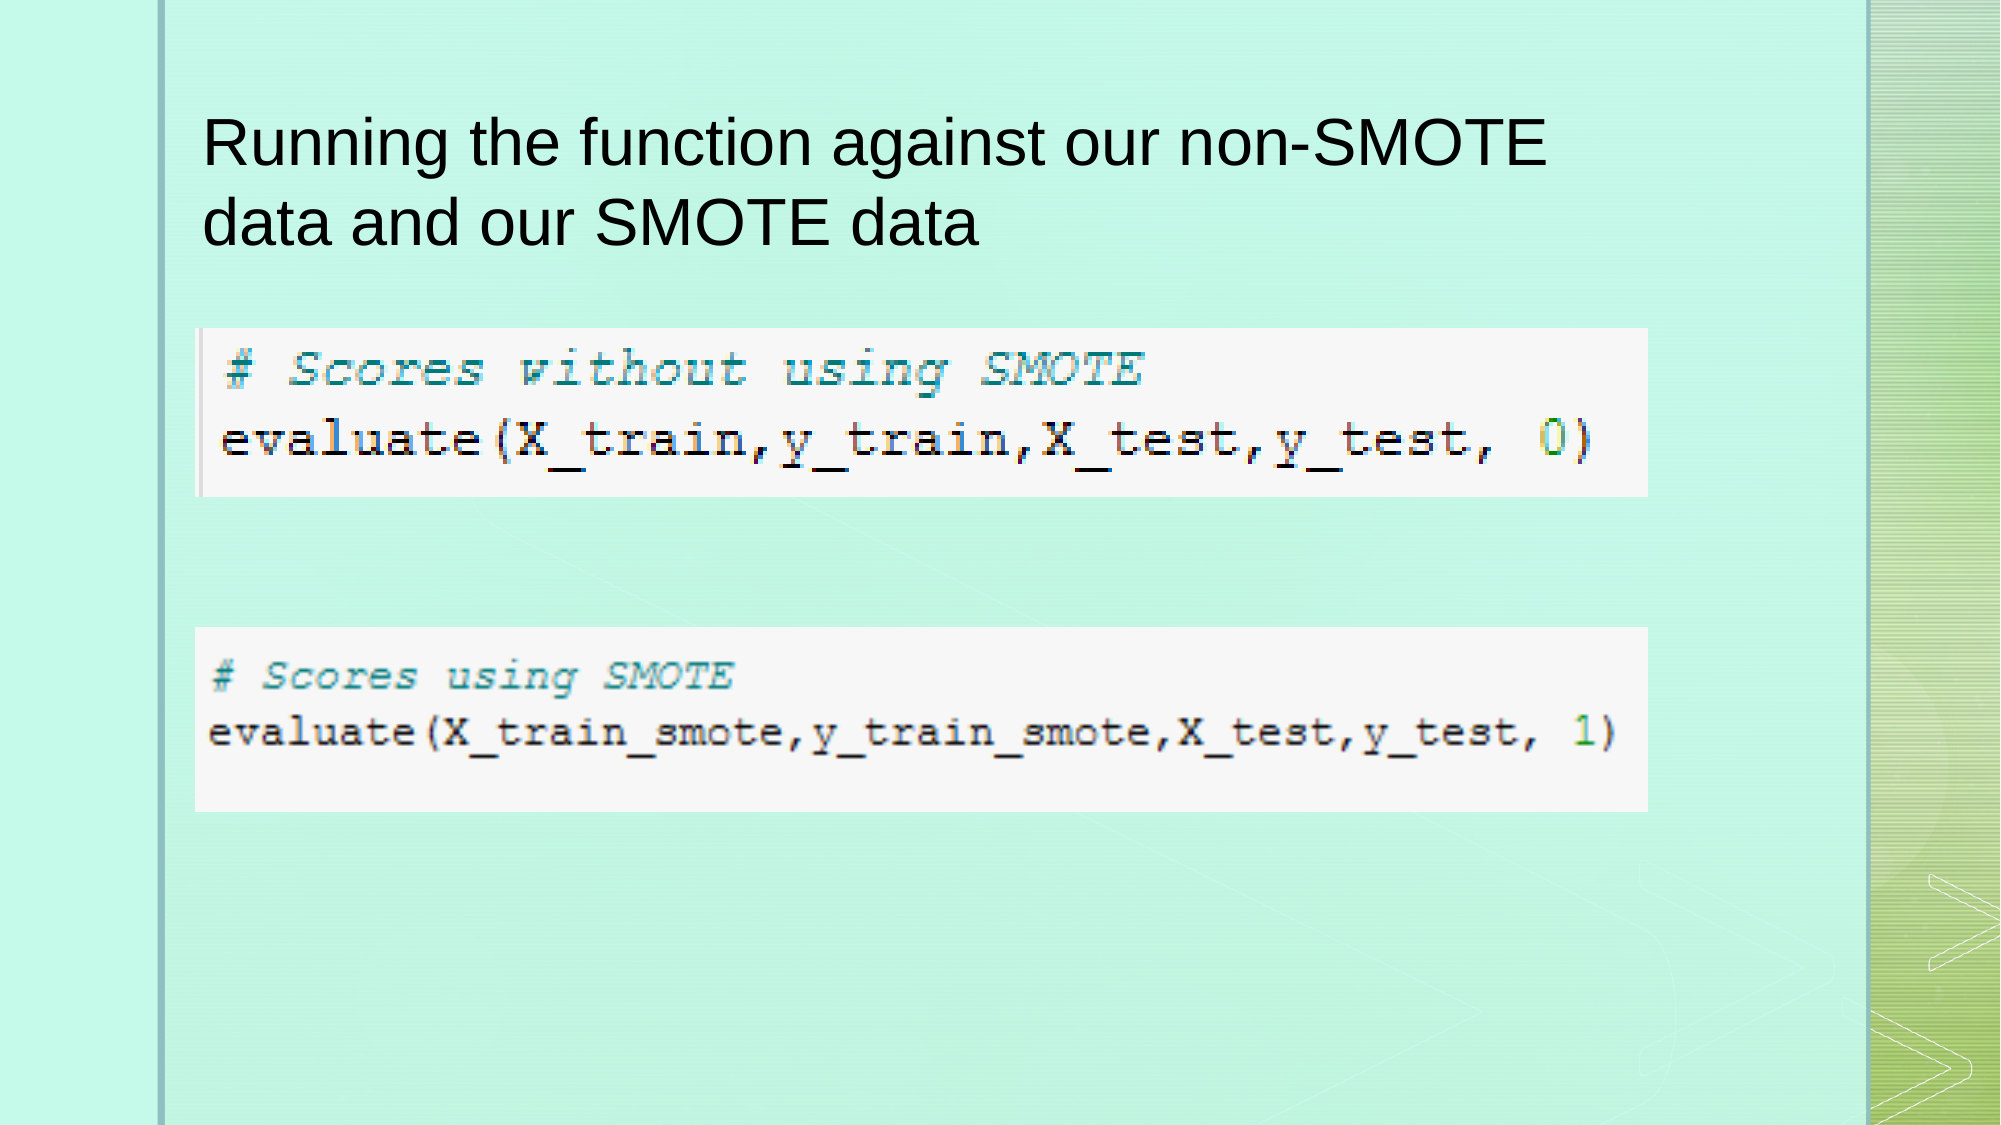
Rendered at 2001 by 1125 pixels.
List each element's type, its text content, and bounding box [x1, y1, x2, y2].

text_box Running the function against our non-SMOTE data and our SMOTE data [195, 91, 1648, 267]
picture [195, 327, 1648, 497]
picture [1871, 0, 2001, 1125]
picture [195, 627, 1648, 812]
